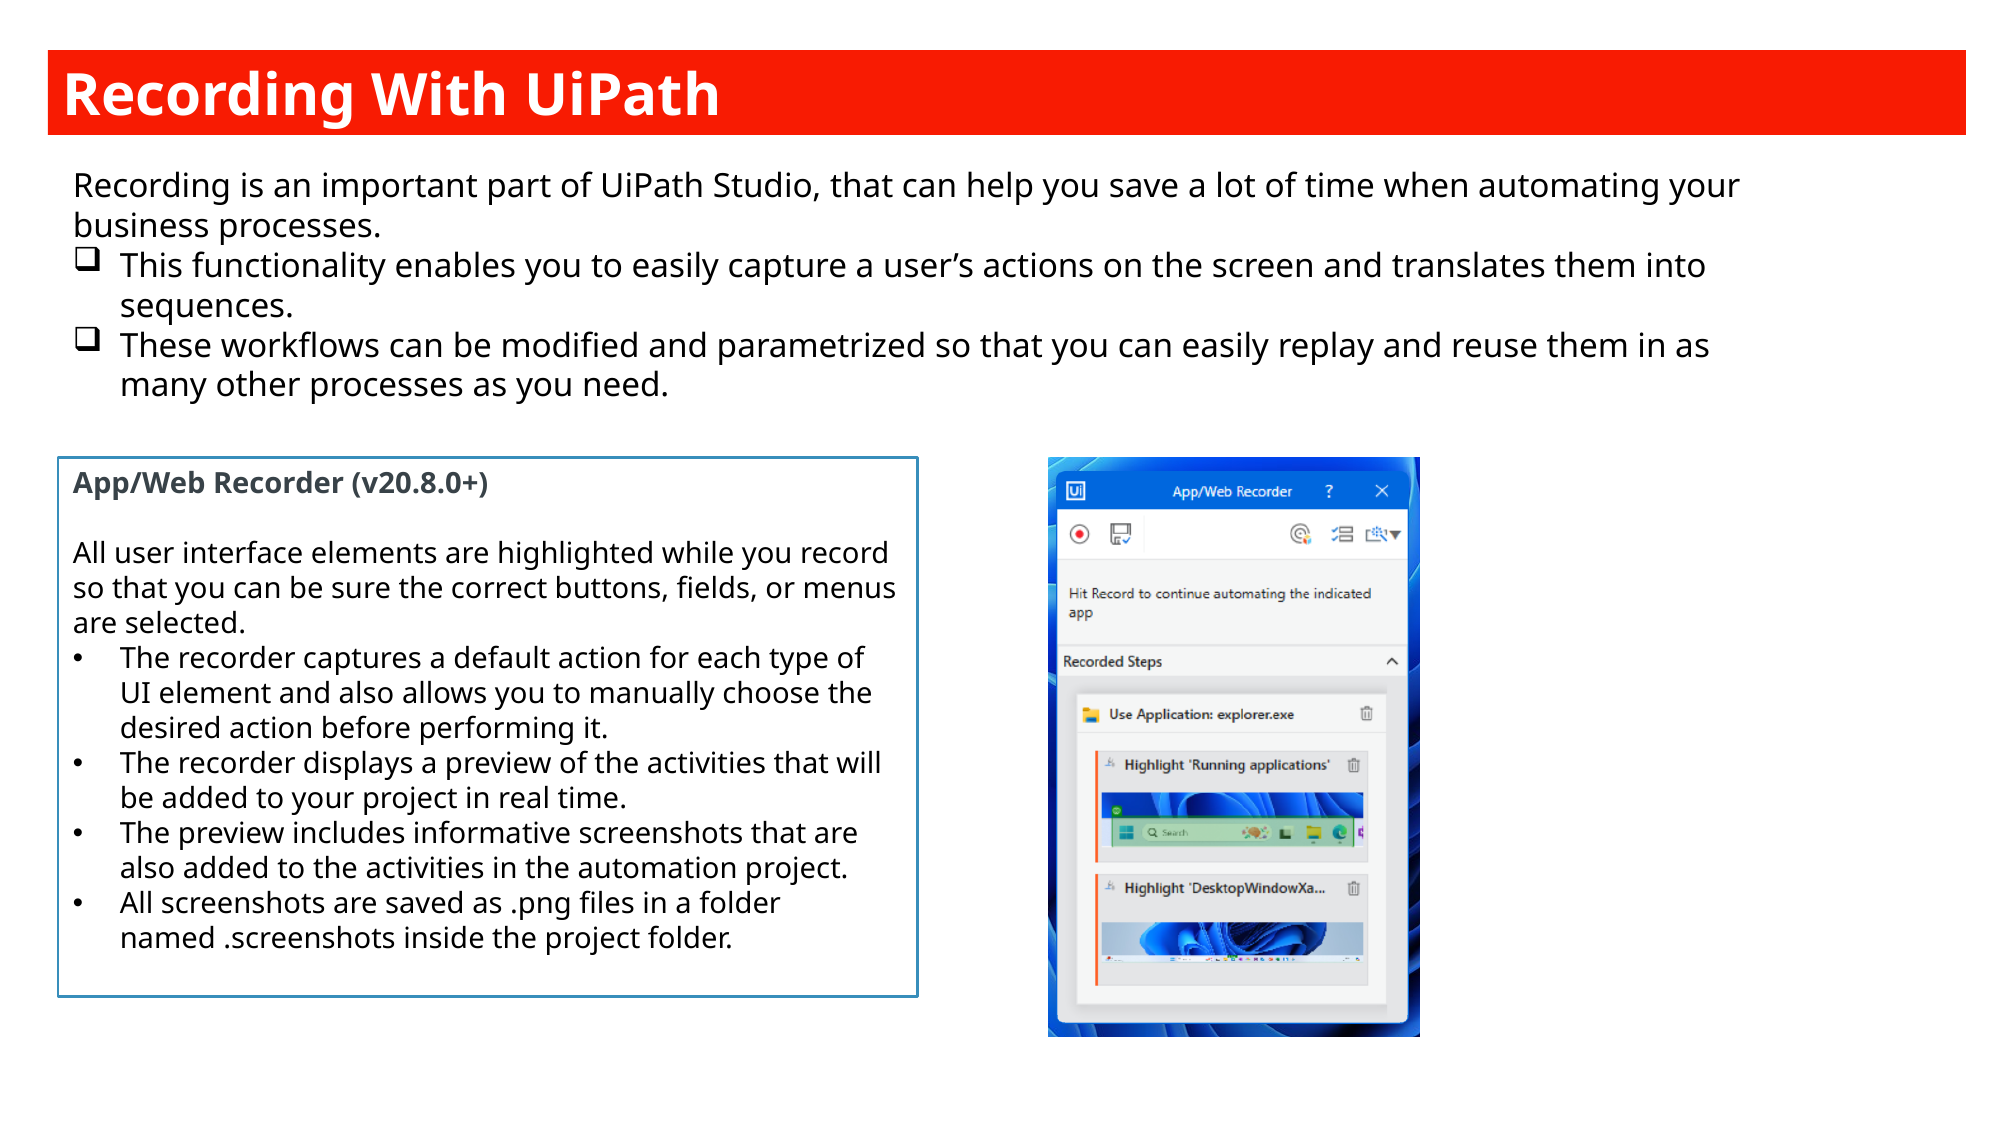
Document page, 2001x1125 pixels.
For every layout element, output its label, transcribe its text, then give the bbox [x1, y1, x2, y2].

text_box App/Web Recorder (v20.8.0+) All user interface elements are highlighted while you record so that you can be sure the correct buttons, fields, or menus are selected. The recorder captures a default action for each type of UI element and also allows you to manually choose the desired action before performing it. The recorder displays a preview of the activities that will be added to your project in real time. The preview includes informative screenshots that are also added to the activities in the automation project. All screenshots are saved as .png files in a folder named .screenshots inside the project folder. [57, 456, 919, 998]
text_box Recording With UiPath [47, 50, 1966, 135]
text_box Recording is an important part of UiPath Studio, that can help you save a lot of time when automating your business processes. This functionality enables you to easily capture a user’s actions on the screen and translates them into sequences. These workflows can be modified and parametrized so that you can easily replay and reuse them in as many other processes as you need. [58, 156, 1821, 411]
picture [1048, 457, 1420, 1037]
